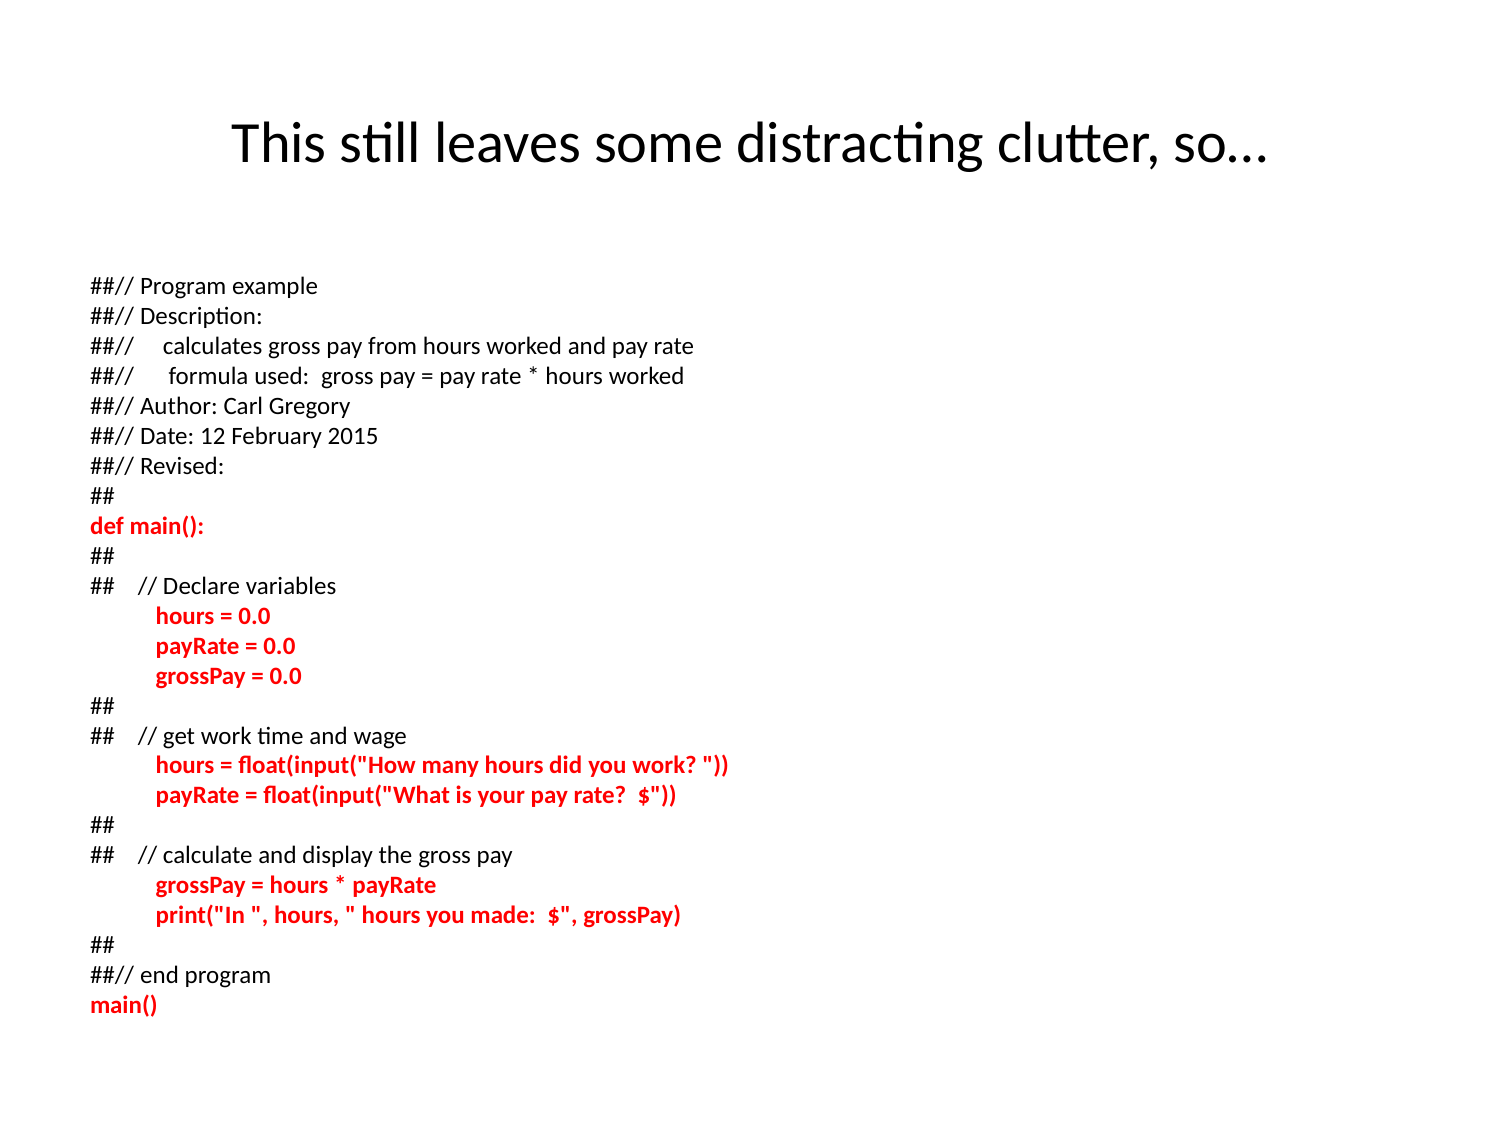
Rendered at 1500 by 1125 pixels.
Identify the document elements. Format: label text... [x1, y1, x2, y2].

title This still leaves some distracting clutter, so… [75, 45, 1425, 233]
list ##// Program example ##// Description: ##// calculates gross pay from hours worked and pay rate ##// formula used: gross pay = pay rate * hours worked ##// Author: Carl Gregory ##// Date: 12 February 2015 ##// Revised: ## def main(): ## ## // Declare variables hours = 0.0 payRate = 0.0 grossPay = 0.0 ## ## // get work time and wage hours = float(input("How many hours did you work? ")) payRate = float(input("What is your pay rate? $")) ## ## // calculate and display the gross pay grossPay = hours * payRate print("In ", hours, " hours you made: $", grossPay) ## ##// end program main() [75, 262, 1425, 1125]
